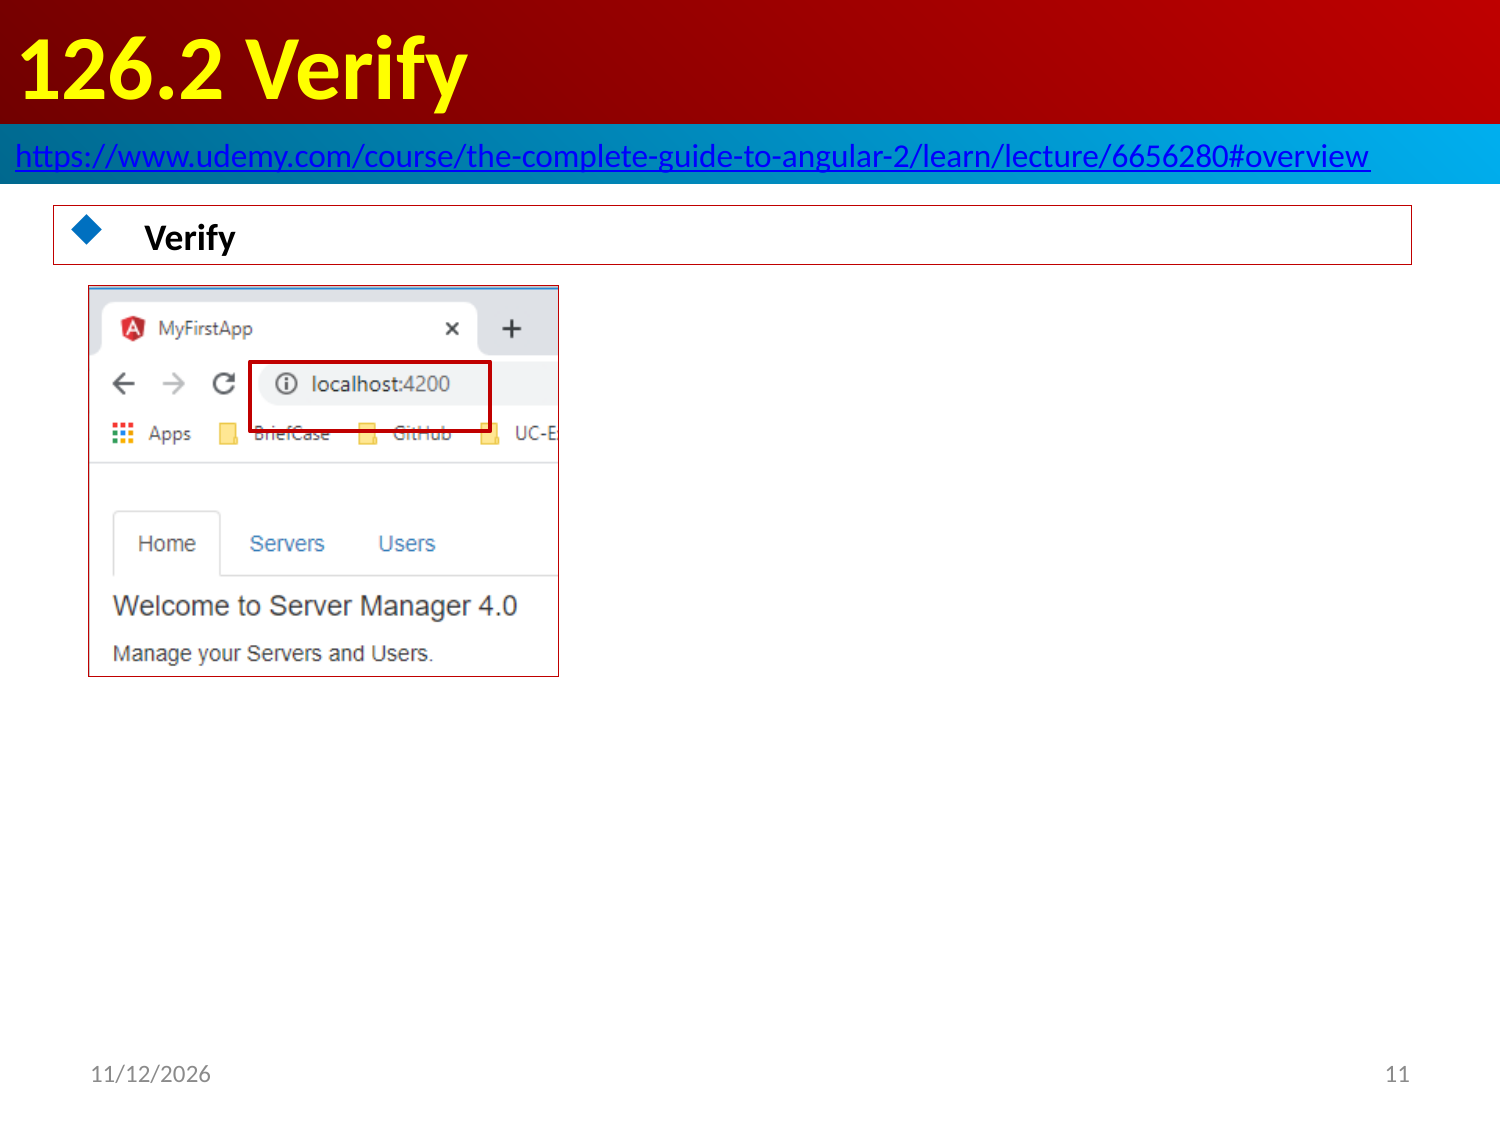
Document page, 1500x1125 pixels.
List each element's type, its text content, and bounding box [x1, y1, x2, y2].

picture [88, 285, 559, 677]
title 126.2 Verify [0, 0, 1500, 124]
text_box https://www.udemy.com/course/the-complete-guide-to-angular-2/learn/lecture/6656280#overview [0, 124, 1500, 184]
slide_number 11 [1074, 1042, 1425, 1103]
subtitle Verify [53, 205, 1412, 265]
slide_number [75, 1042, 425, 1103]
